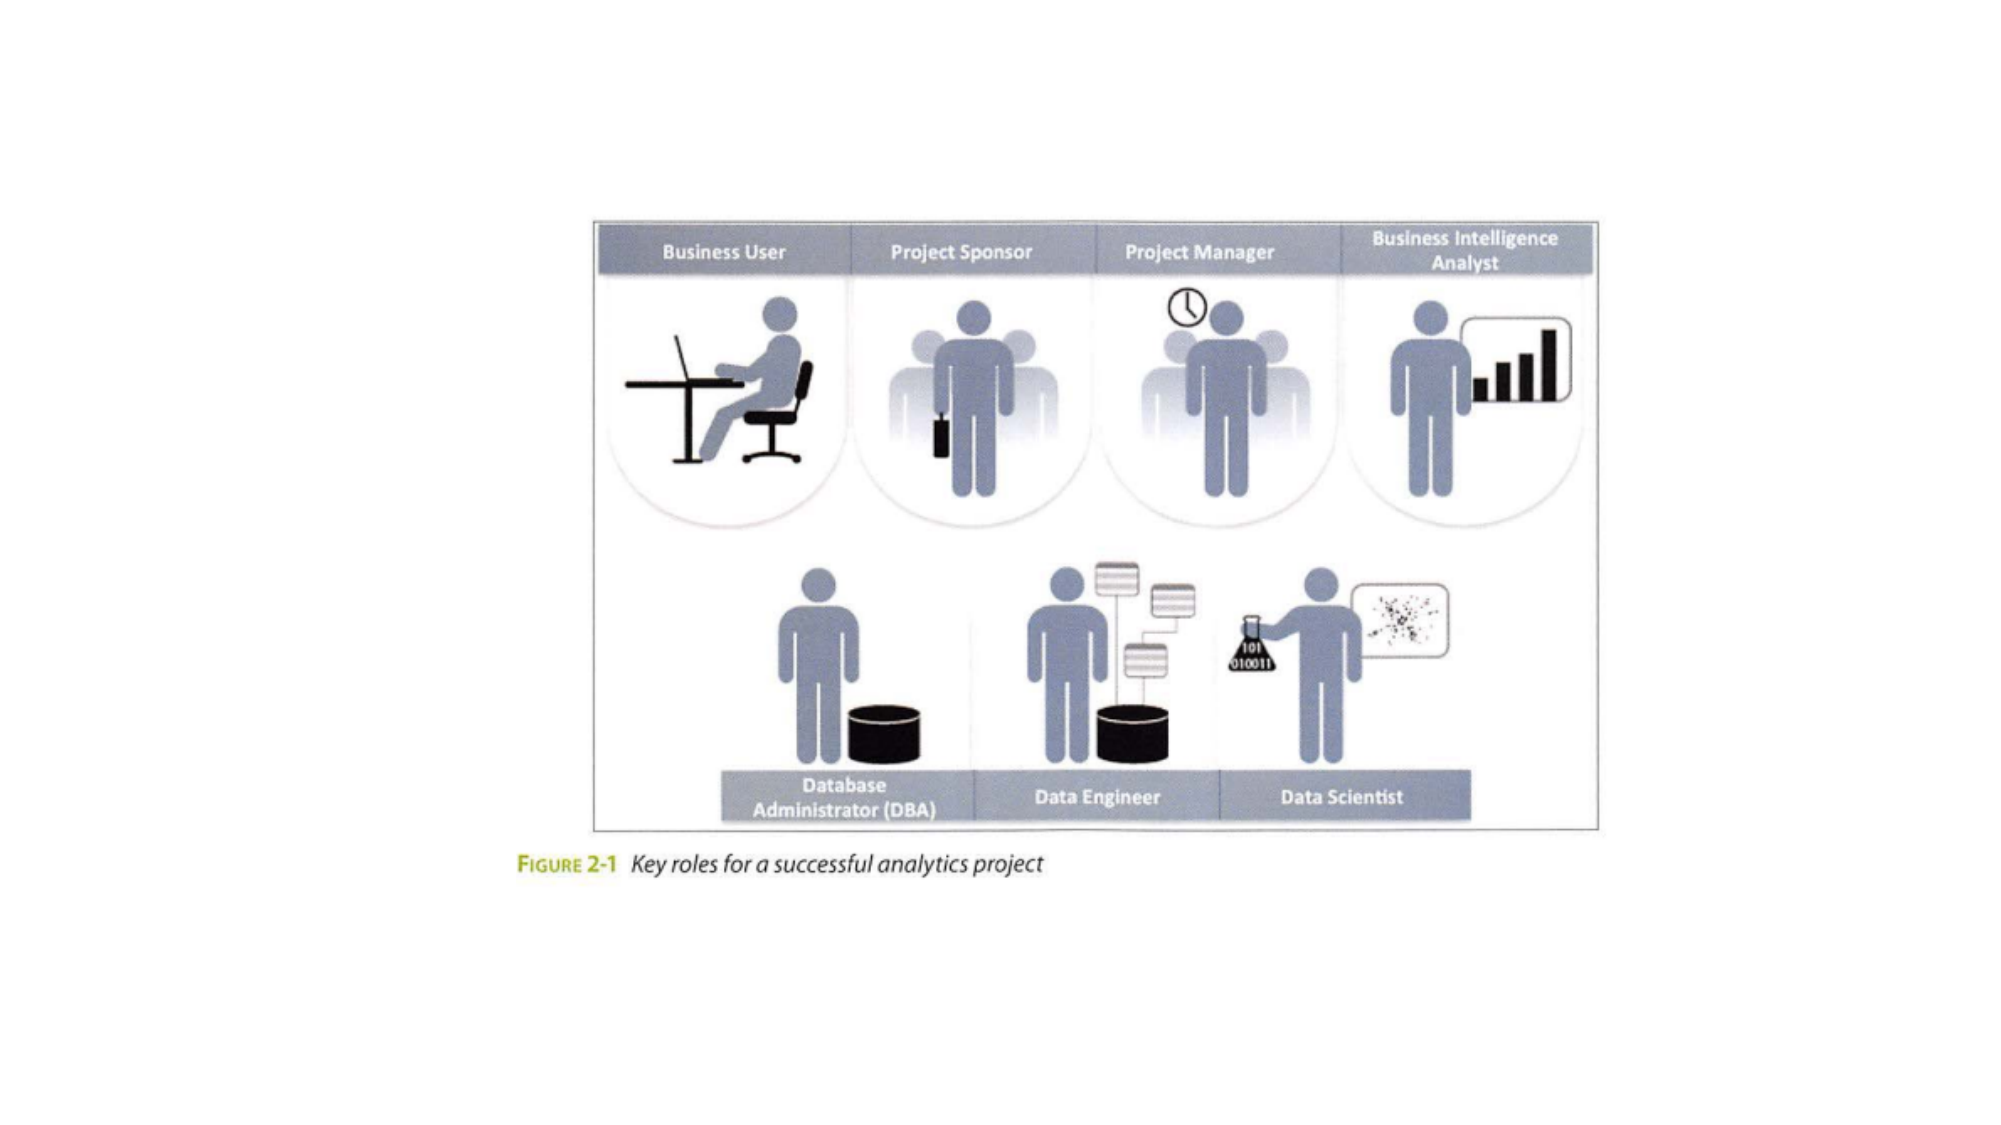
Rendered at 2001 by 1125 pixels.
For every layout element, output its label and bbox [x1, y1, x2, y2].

picture [516, 195, 1618, 893]
